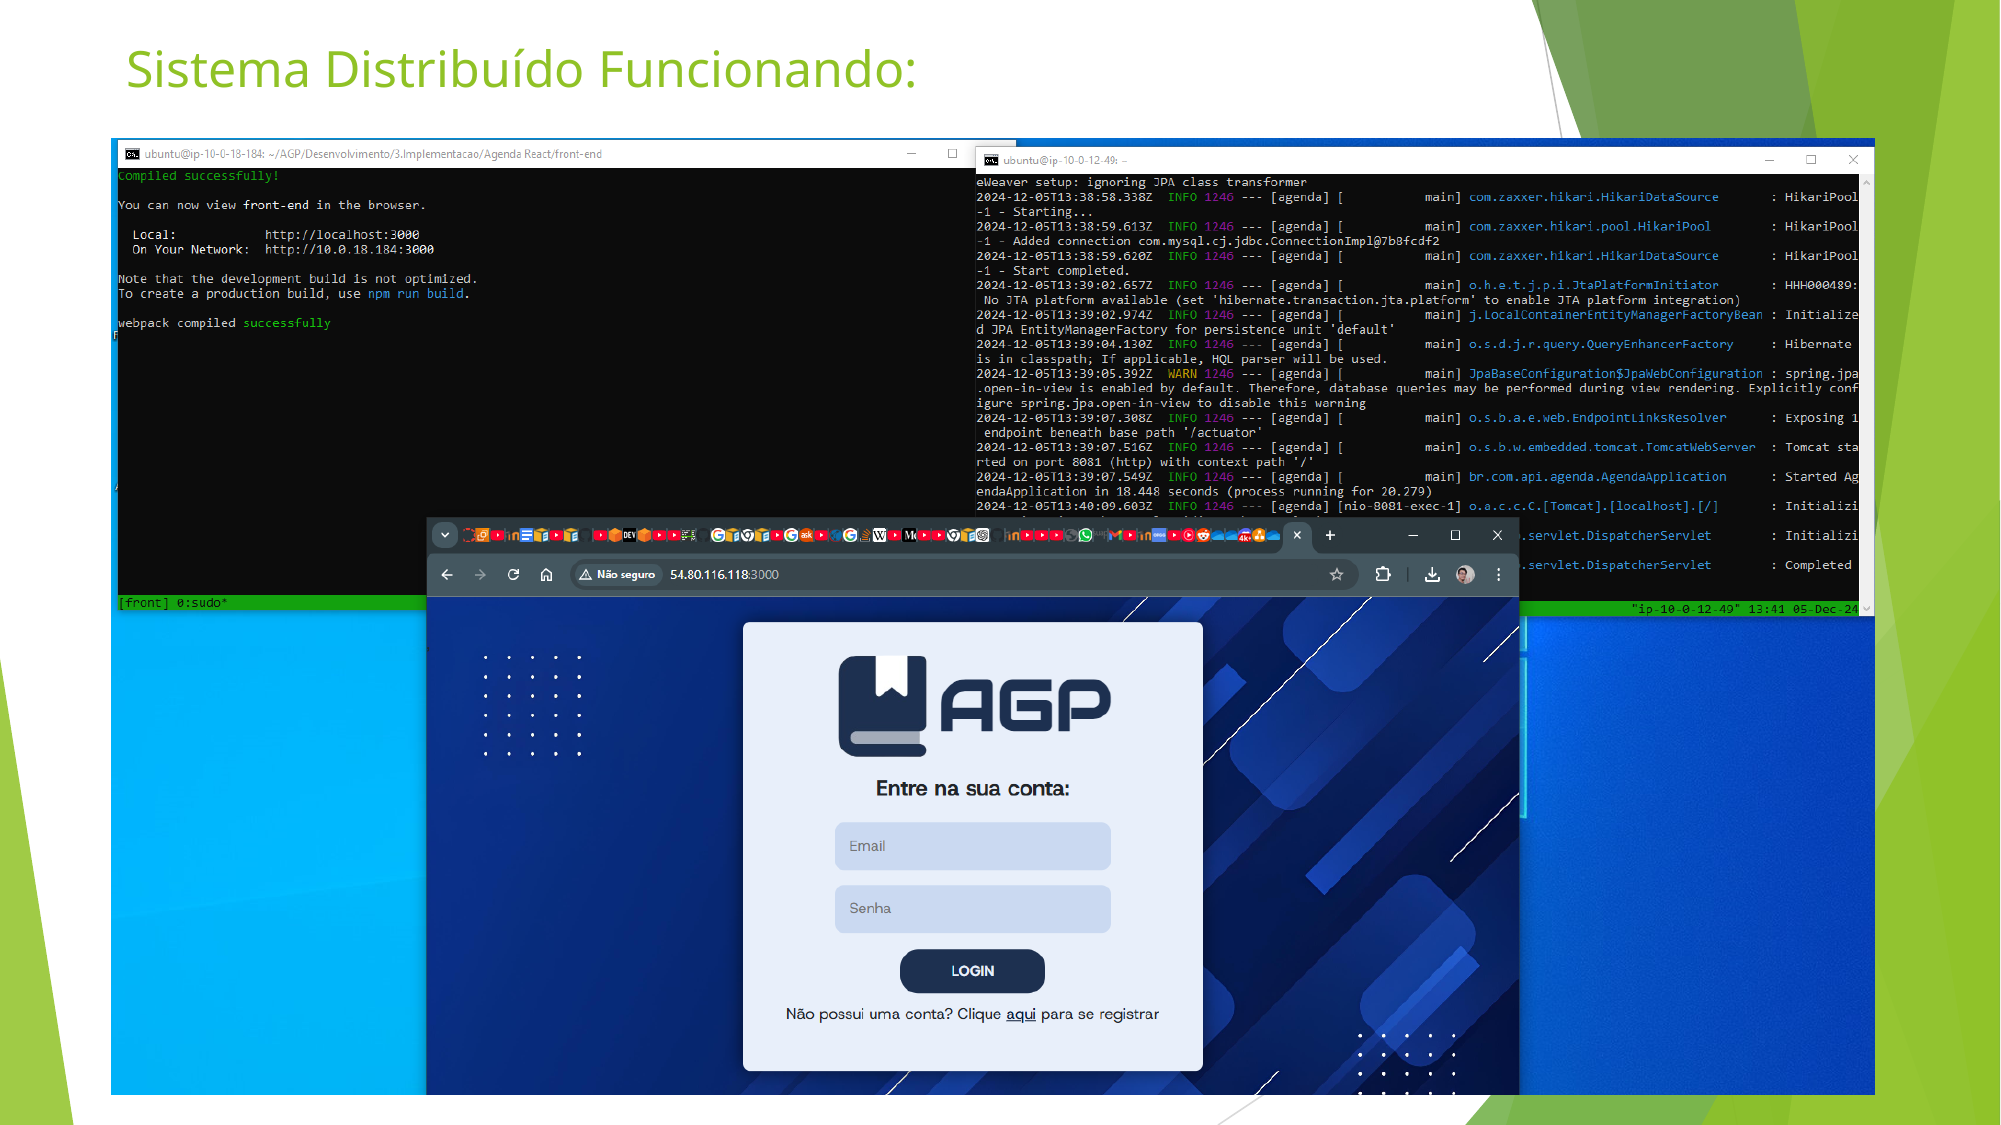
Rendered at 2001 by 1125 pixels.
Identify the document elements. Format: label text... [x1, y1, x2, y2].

picture [117, 138, 1876, 1096]
title Sistema Distribuído Funcionando: [111, 30, 1522, 138]
